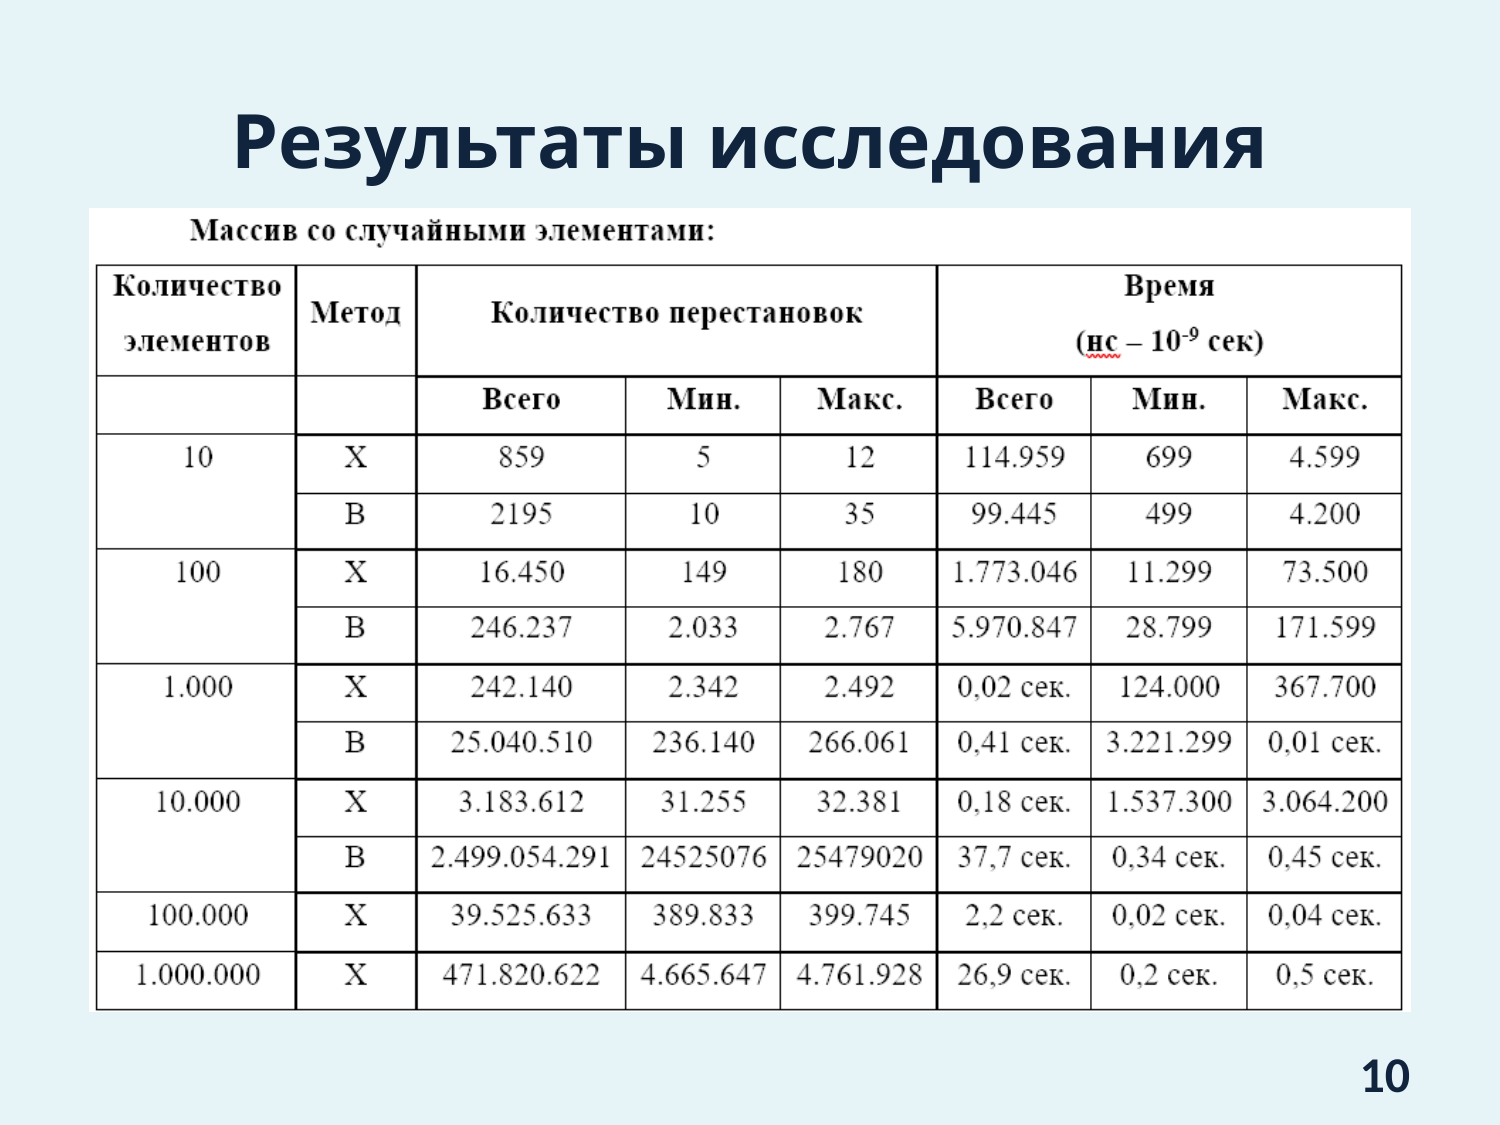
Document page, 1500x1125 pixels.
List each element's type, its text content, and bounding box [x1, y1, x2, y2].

text_box Результаты исследования [74, 45, 1425, 233]
slide_number 10 [1074, 1042, 1425, 1103]
picture [89, 207, 1411, 1012]
